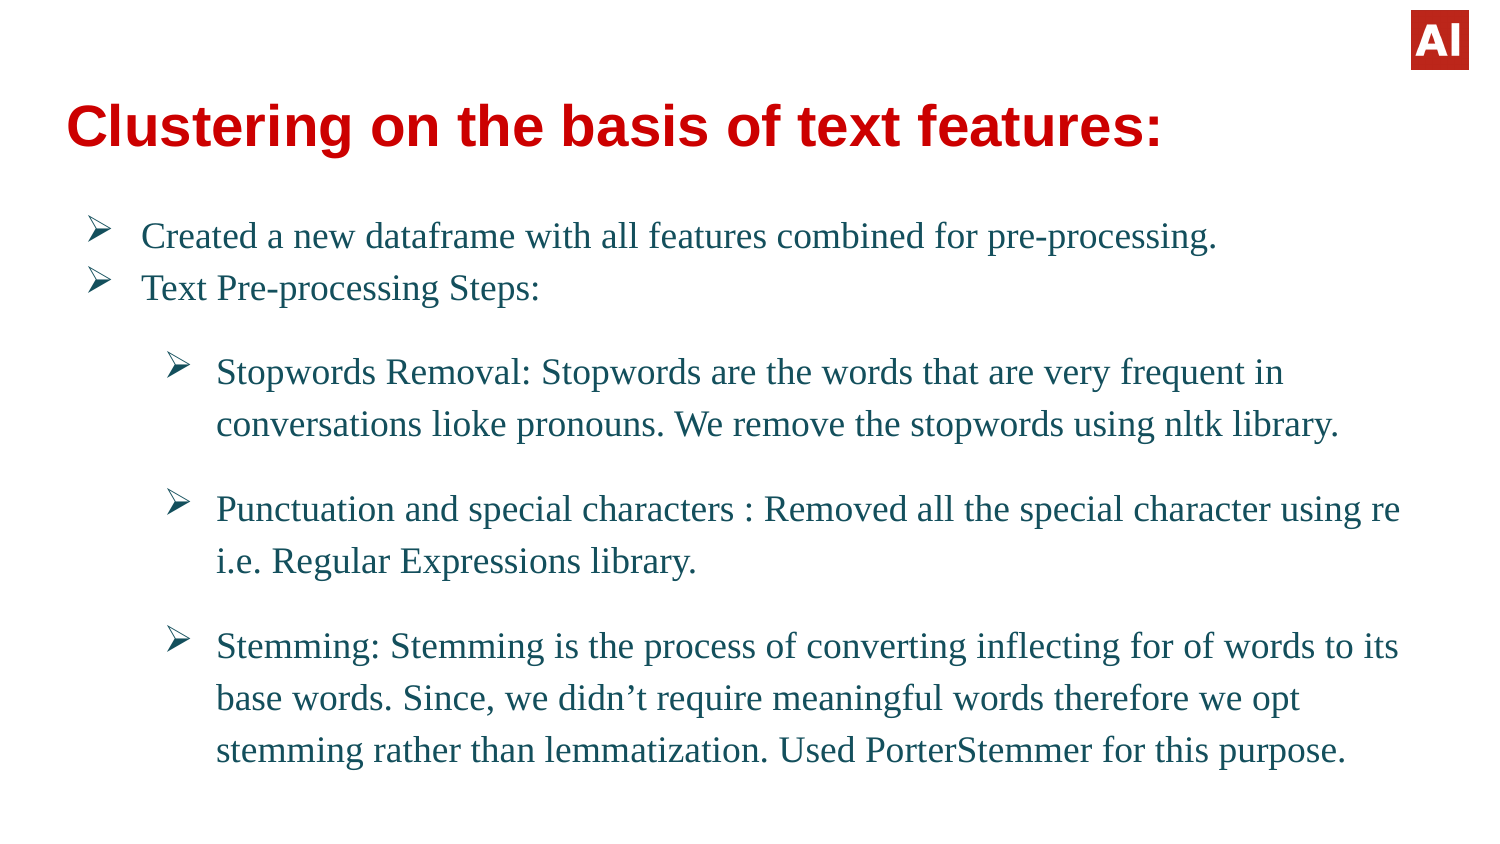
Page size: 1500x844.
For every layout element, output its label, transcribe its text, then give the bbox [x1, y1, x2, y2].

title Clustering on the basis of text features: [51, 72, 1449, 167]
list Created a new dataframe with all features combined for pre-processing. Text Pre-processing Steps: Stopwords Removal: Stopwords are the words that are very frequent in conversations lioke pronouns. We remove the stopwords using nltk library. Punctuation and special characters : Removed all the special character using re i.e. Regular Expressions library. Stemming: Stemming is the process of converting inflecting for of words to its base words. Since, we didn’t require meaningful words therefore we opt stemming rather than lemmatization. Used PorterStemmer for this purpose. [51, 189, 1449, 806]
picture [1411, 10, 1469, 70]
